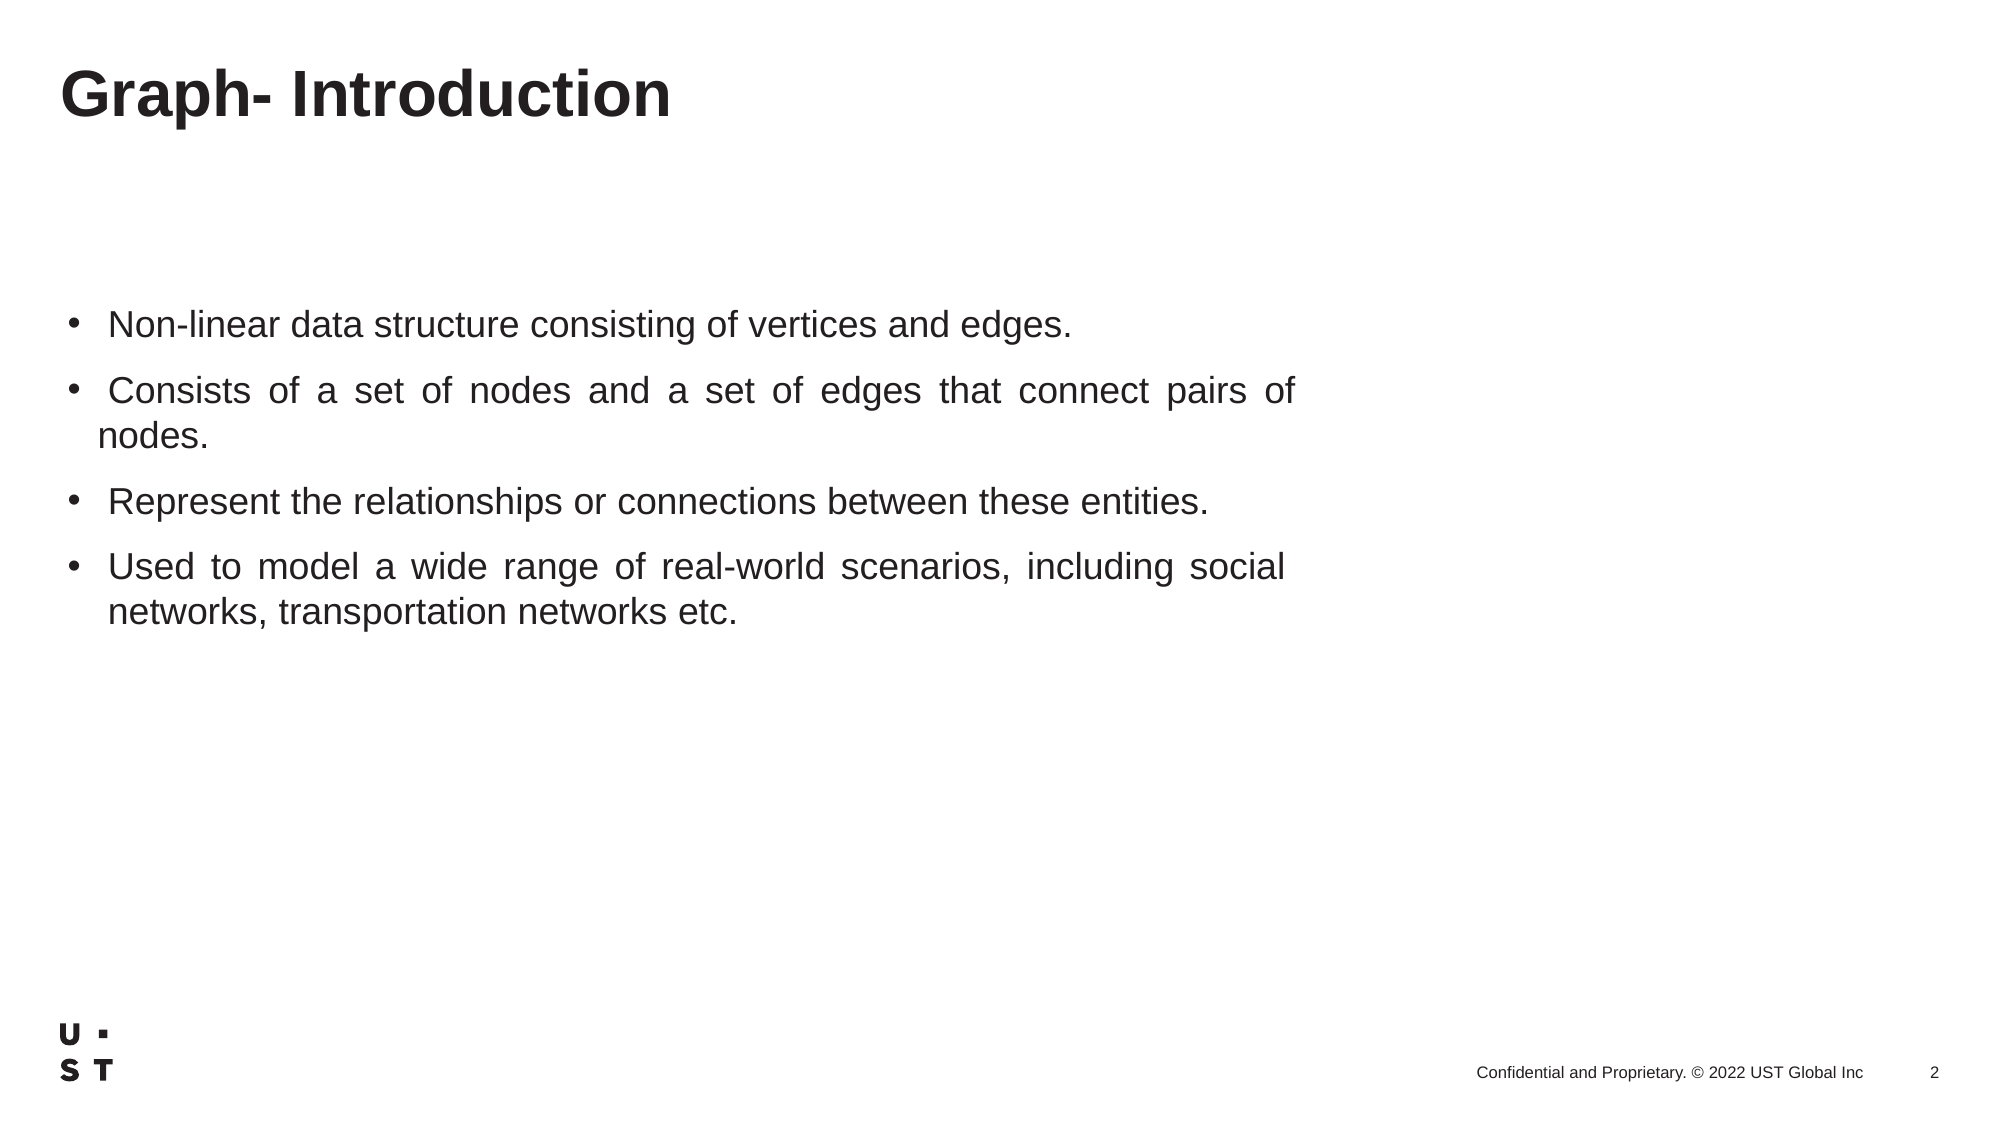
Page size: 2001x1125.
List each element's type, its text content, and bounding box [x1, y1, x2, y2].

text_box Non-linear data structure consisting of vertices and edges. Consists of a set of nodes and a set of edges that connect pairs of nodes. Represent the relationships or connections between these entities. Used to model a wide range of real-world scenarios, including social networks, transportation networks etc. [59, 299, 1296, 998]
title Graph- Introduction [60, 60, 1940, 210]
